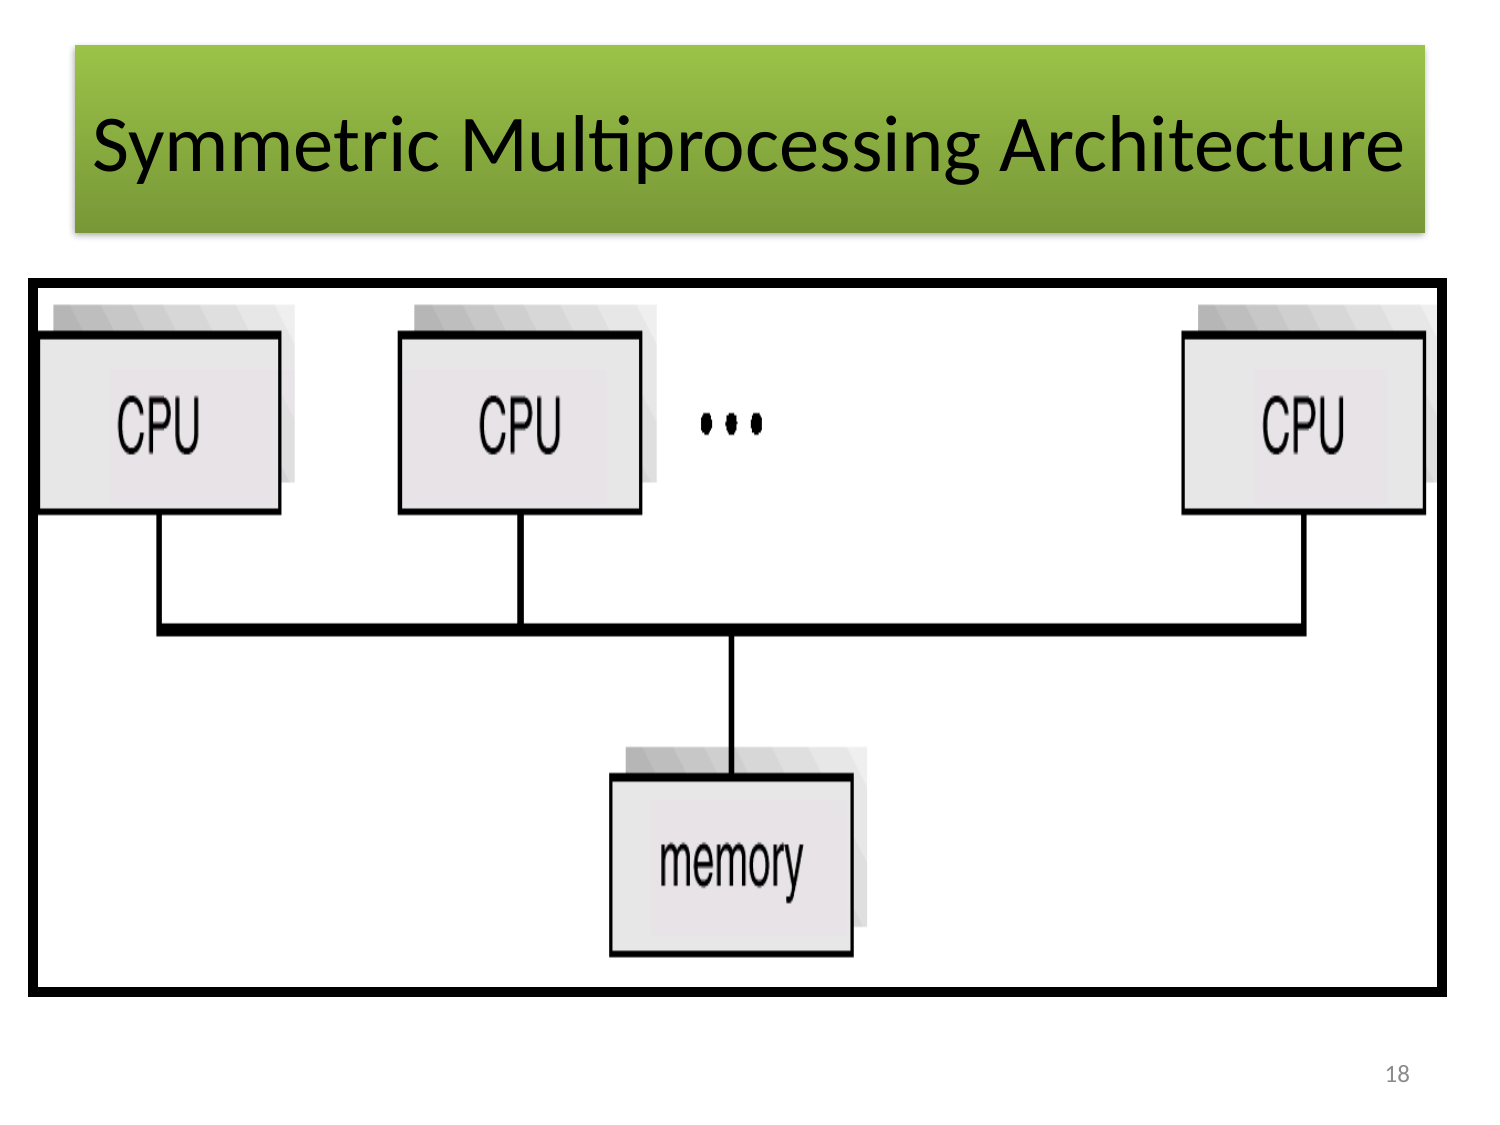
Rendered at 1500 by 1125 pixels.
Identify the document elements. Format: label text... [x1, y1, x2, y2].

title Symmetric Multiprocessing Architecture [75, 45, 1425, 233]
slide_number 18 [1074, 1042, 1425, 1103]
picture [37, 287, 1438, 988]
